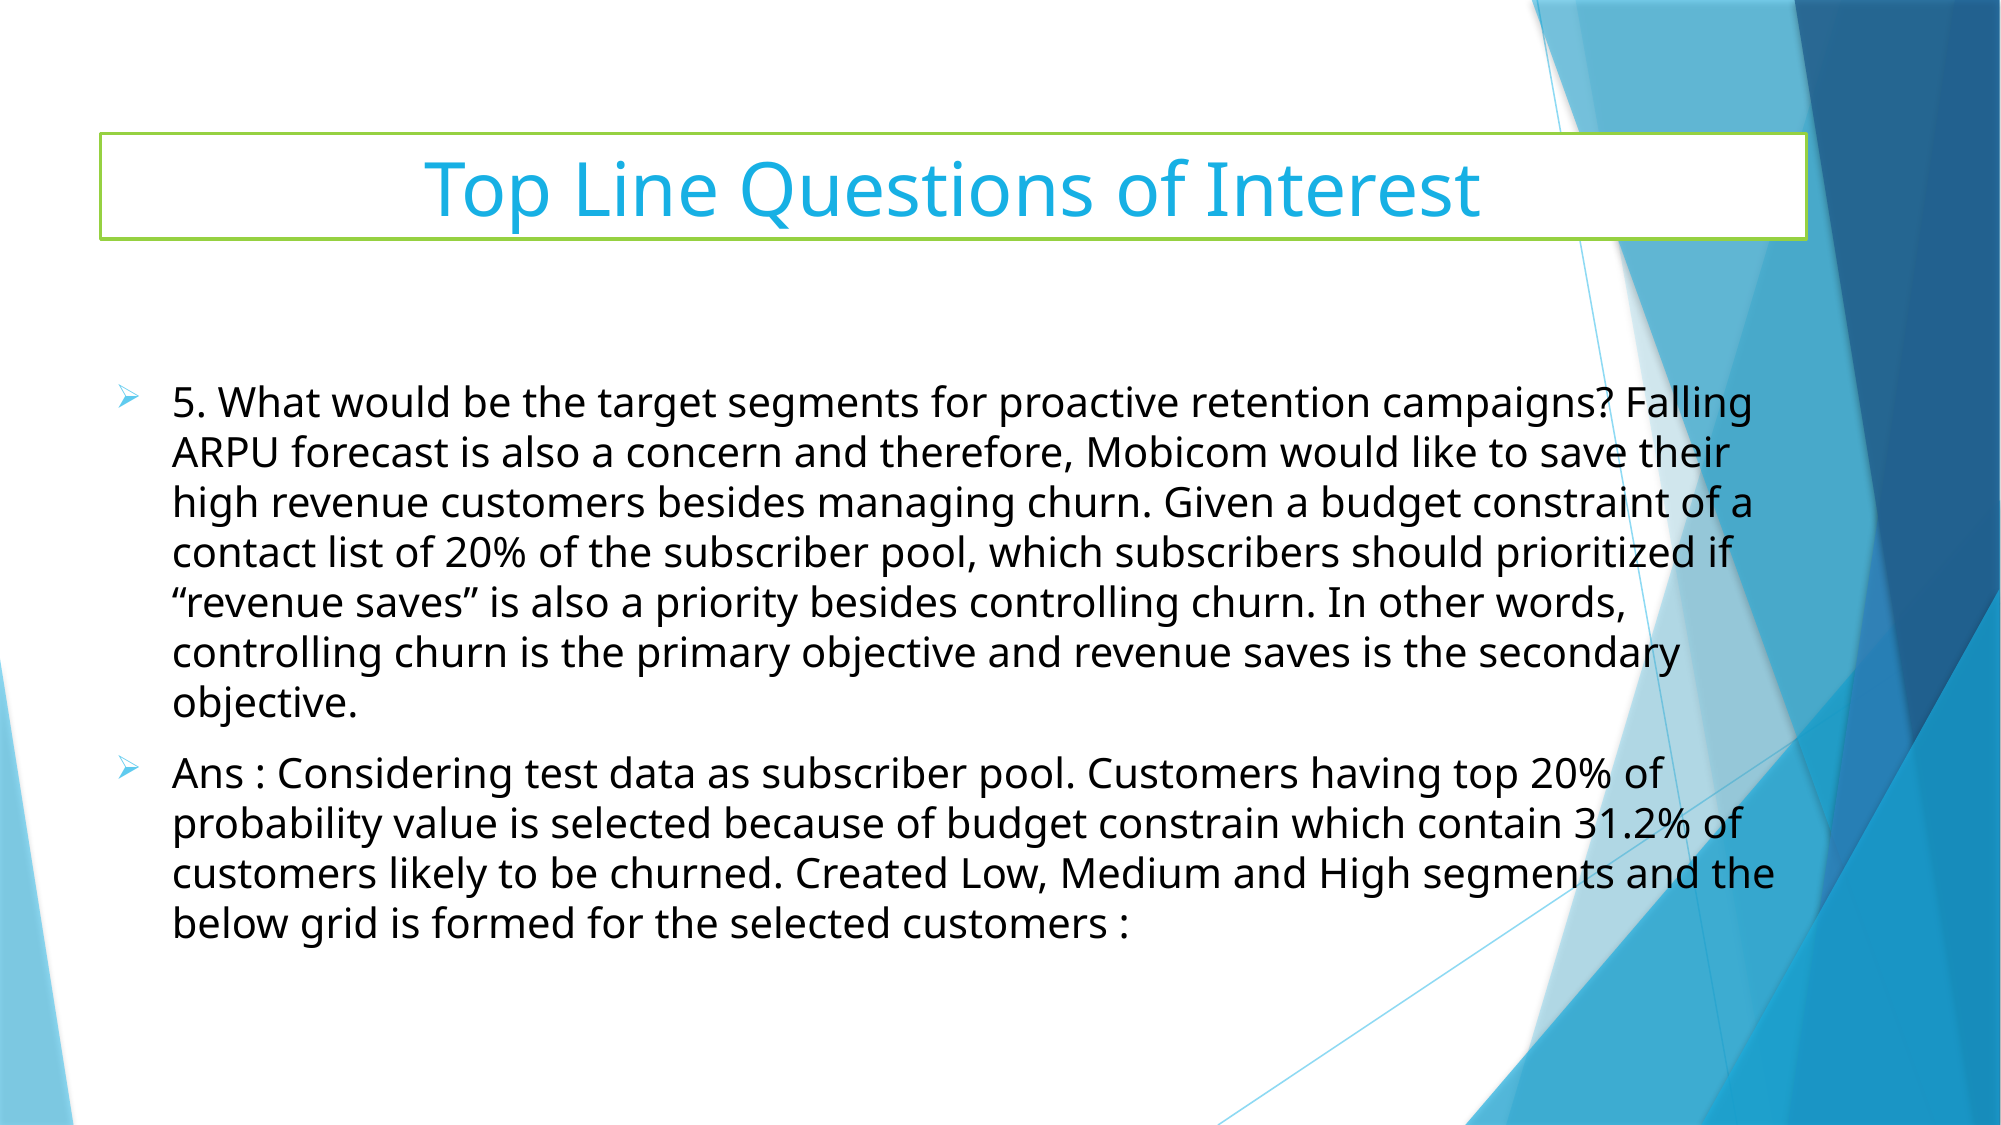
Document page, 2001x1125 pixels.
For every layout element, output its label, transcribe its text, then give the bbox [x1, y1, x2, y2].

title Top Line Questions of Interest [99, 132, 1808, 241]
list 5. What would be the target segments for proactive retention campaigns? Falling ARPU forecast is also a concern and therefore, Mobicom would like to save their high revenue customers besides managing churn. Given a budget constraint of a contact list of 20% of the subscriber pool, which subscribers should prioritized if “revenue saves” is also a priority besides controlling churn. In other words, controlling churn is the primary objective and revenue saves is the secondary objective. Ans : Considering test data as subscriber pool. Customers having top 20% of probability value is selected because of budget constrain which contain 31.2% of customers likely to be churned. Created Low, Medium and High segments and the below grid is formed for the selected customers : [100, 296, 1807, 961]
